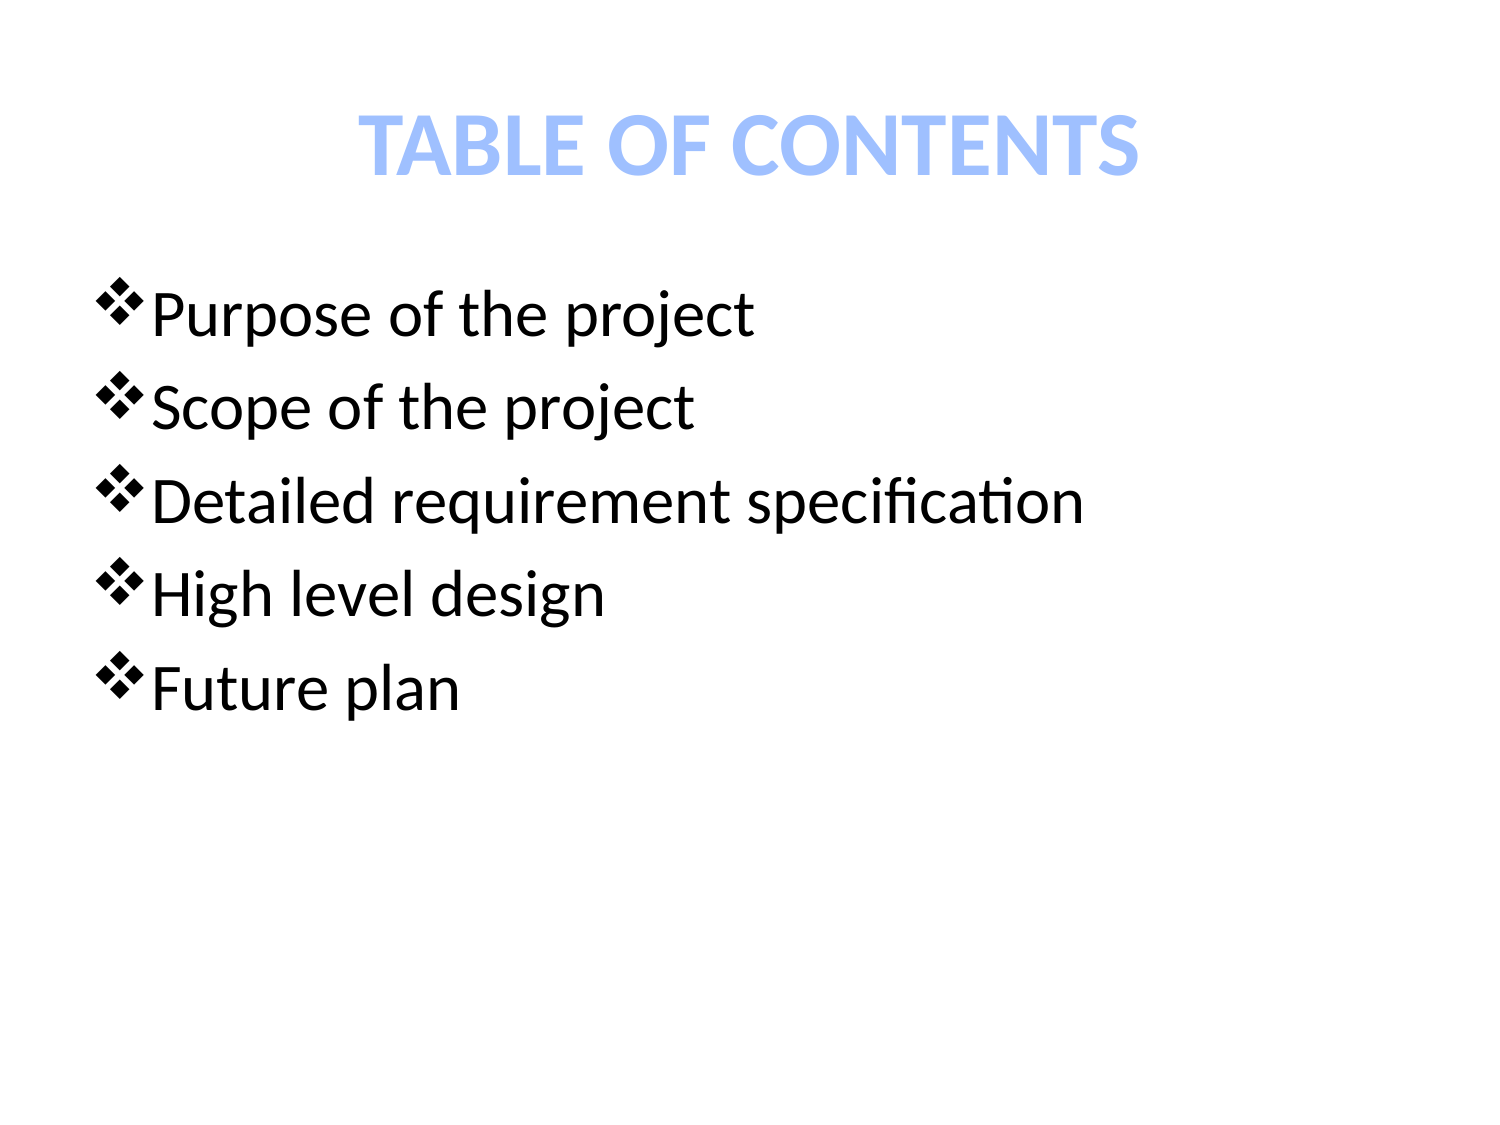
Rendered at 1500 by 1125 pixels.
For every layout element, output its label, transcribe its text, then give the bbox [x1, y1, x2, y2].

title TABLE OF CONTENTS [75, 45, 1425, 233]
list Purpose of the project Scope of the project Detailed requirement specification High level design Future plan [75, 262, 1425, 1005]
